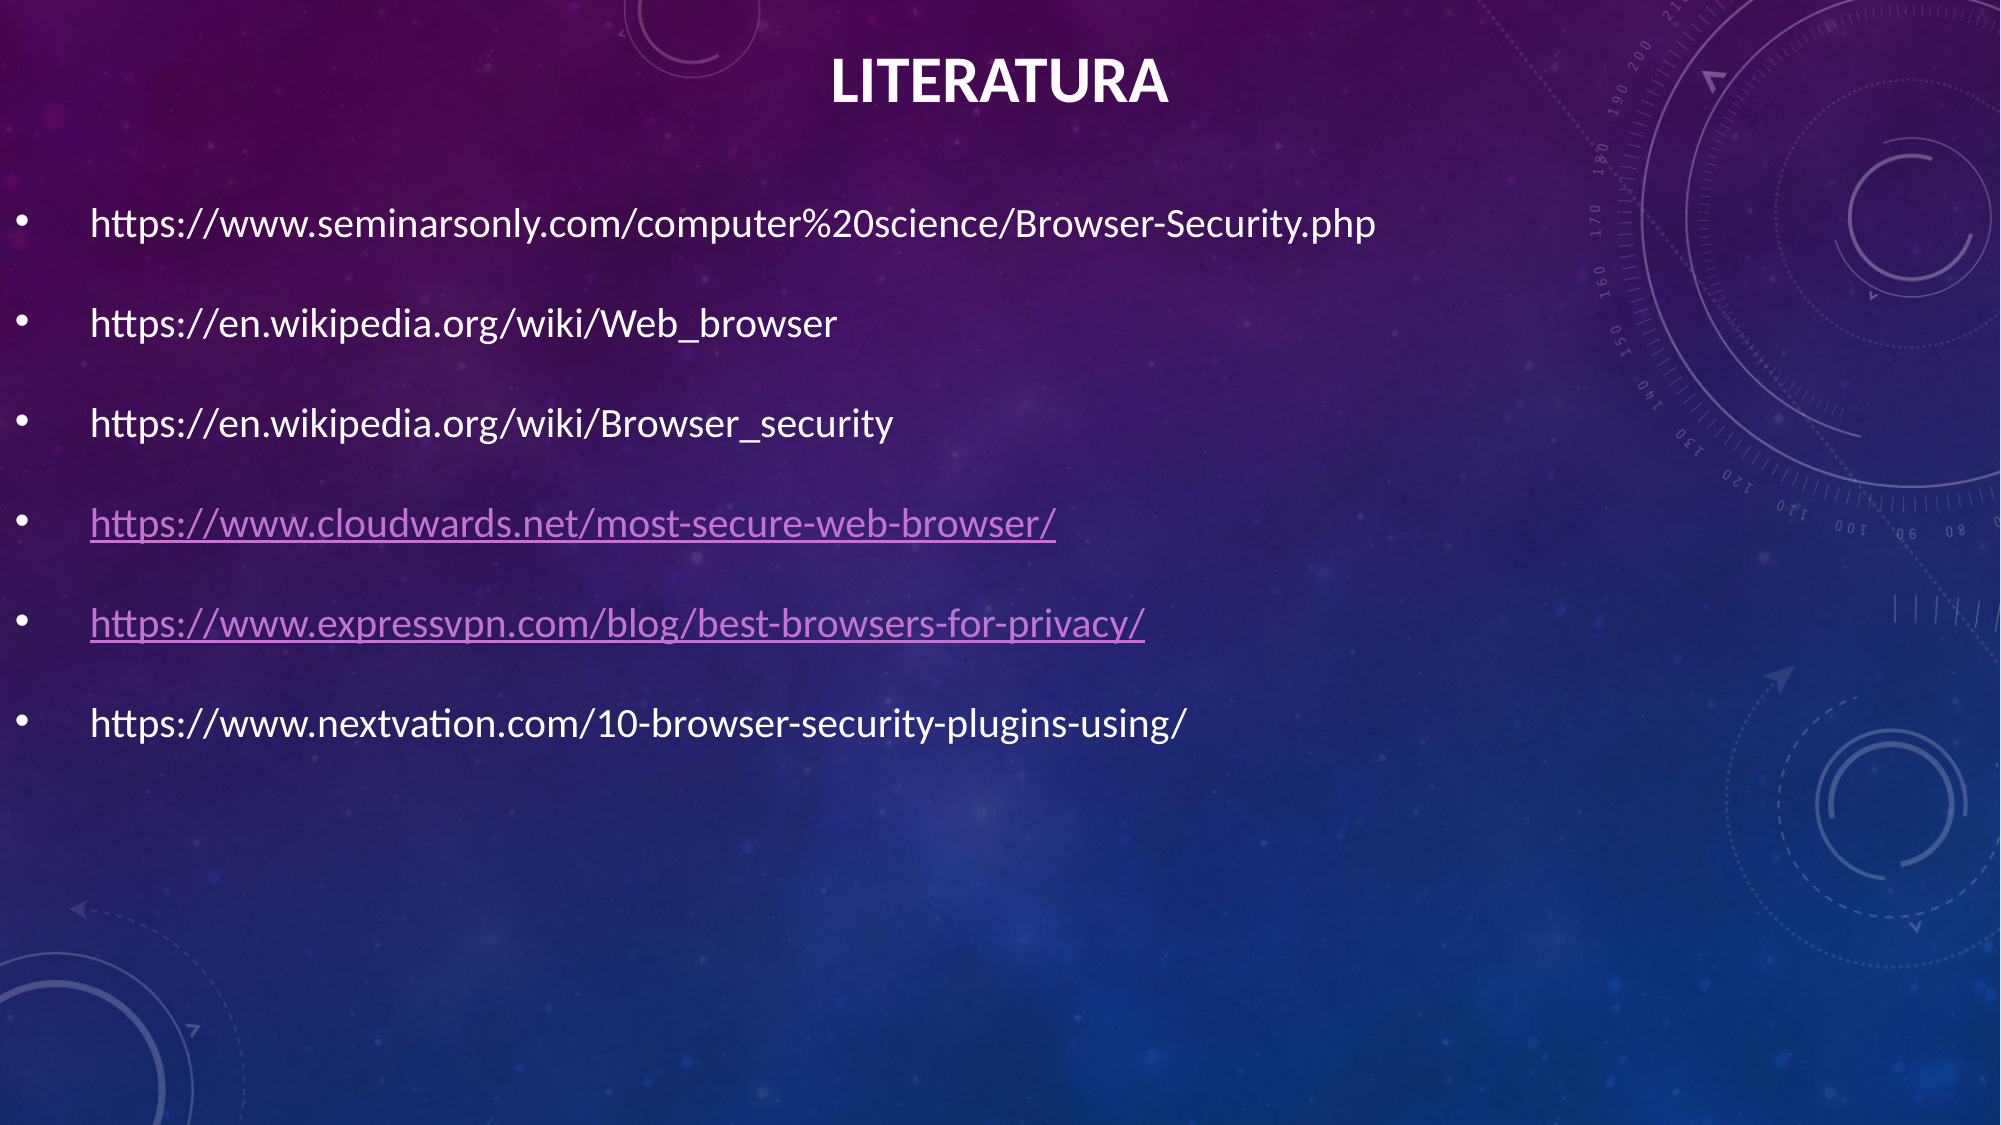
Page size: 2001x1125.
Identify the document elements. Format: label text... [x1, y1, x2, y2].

picture [0, 0, 2001, 1125]
text_box LITERATURA https://www.seminarsonly.com/computer%20science/Browser-Security.php https://en.wikipedia.org/wiki/Web_browser https://en.wikipedia.org/wiki/Browser_security https://www.cloudwards.net/most-secure-web-browser/ https://www.expressvpn.com/blog/best-browsers-for-privacy/ https://www.nextvation.com/10-browser-security-plugins-using/ [0, 28, 2000, 803]
